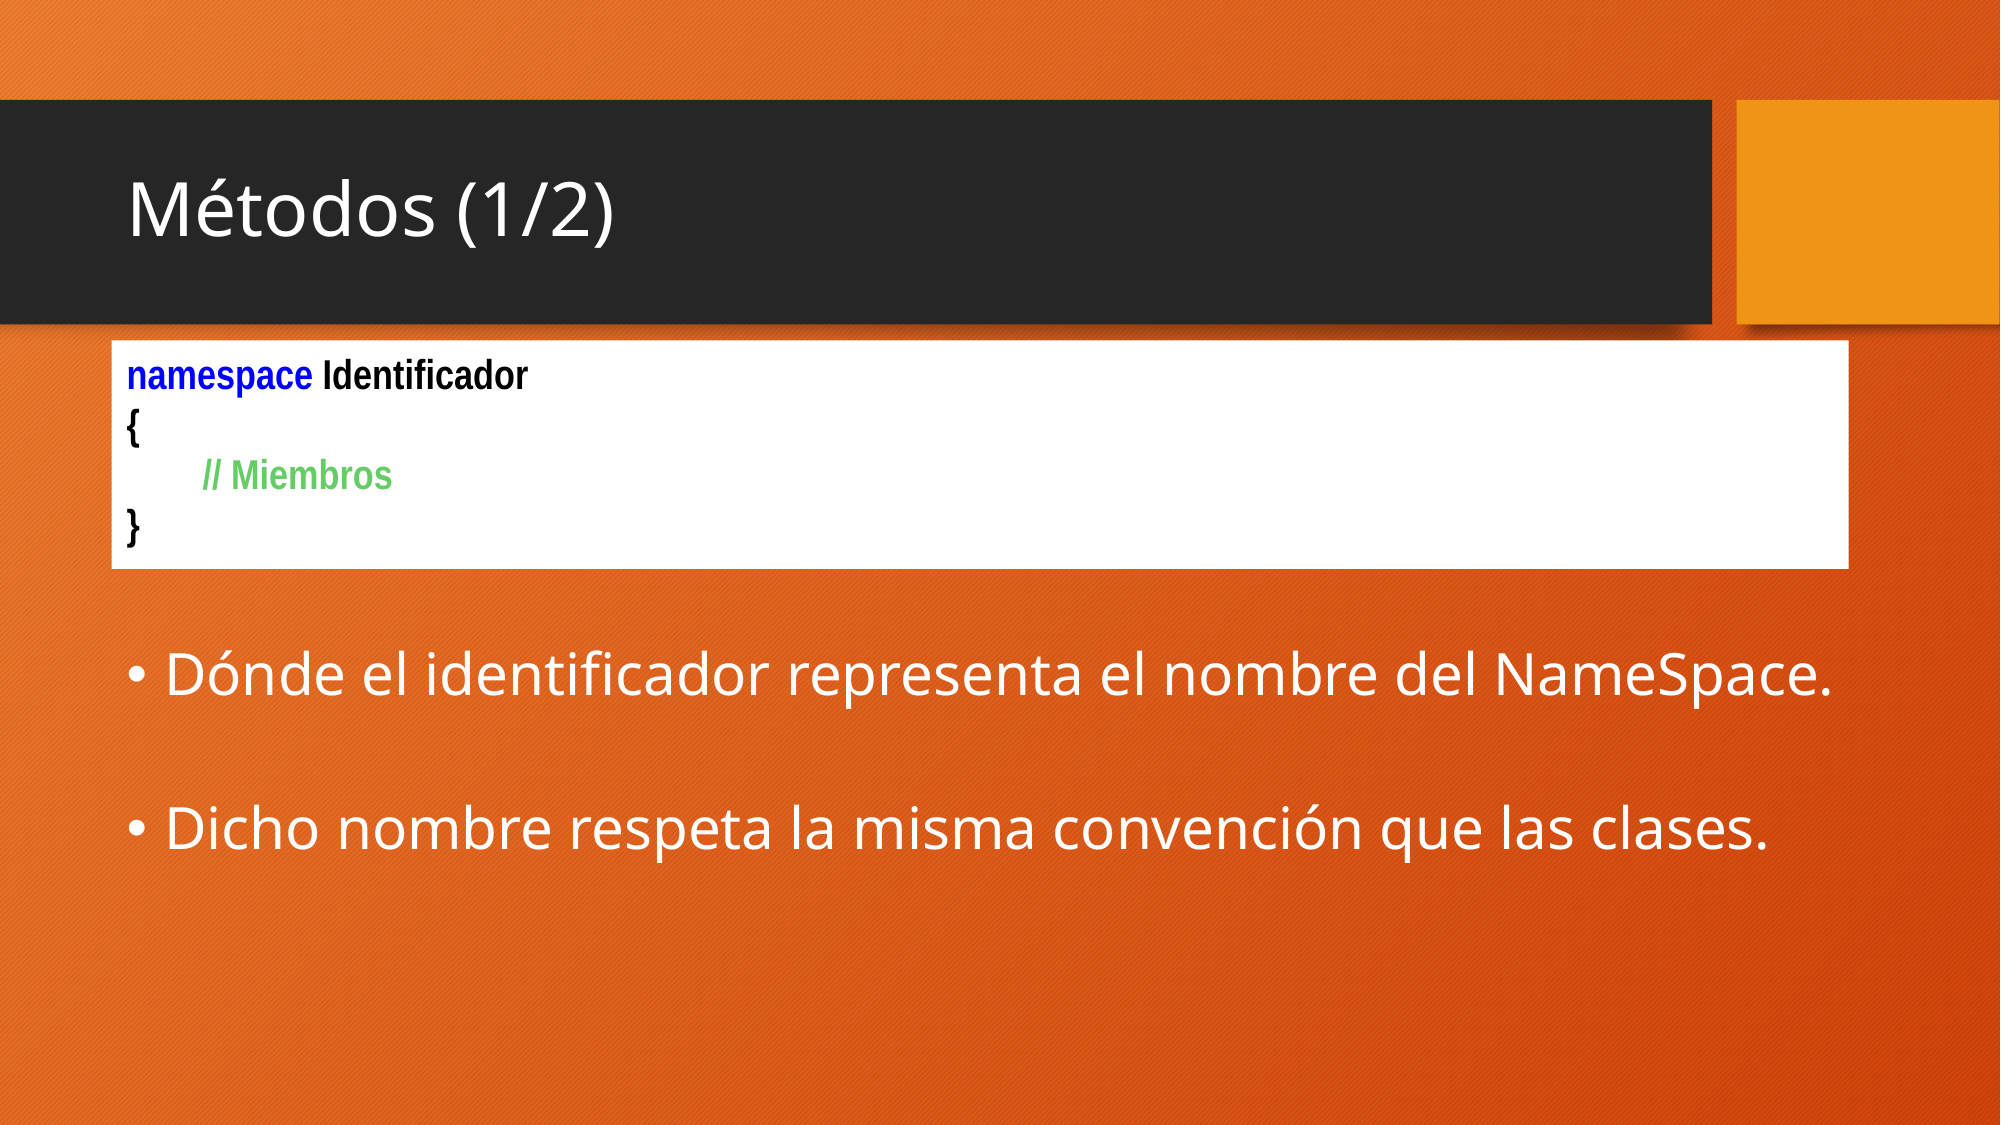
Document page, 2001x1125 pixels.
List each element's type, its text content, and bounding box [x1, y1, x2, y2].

picture [1736, 325, 2000, 347]
text_box namespace Identificador { // Miembros } [111, 340, 1849, 569]
title Métodos (1/2) [111, 123, 1689, 301]
picture [0, 325, 1713, 376]
list Dónde el identificador representa el nombre del NameSpace. Dicho nombre respeta la misma convención que las clases. [111, 638, 1874, 1010]
